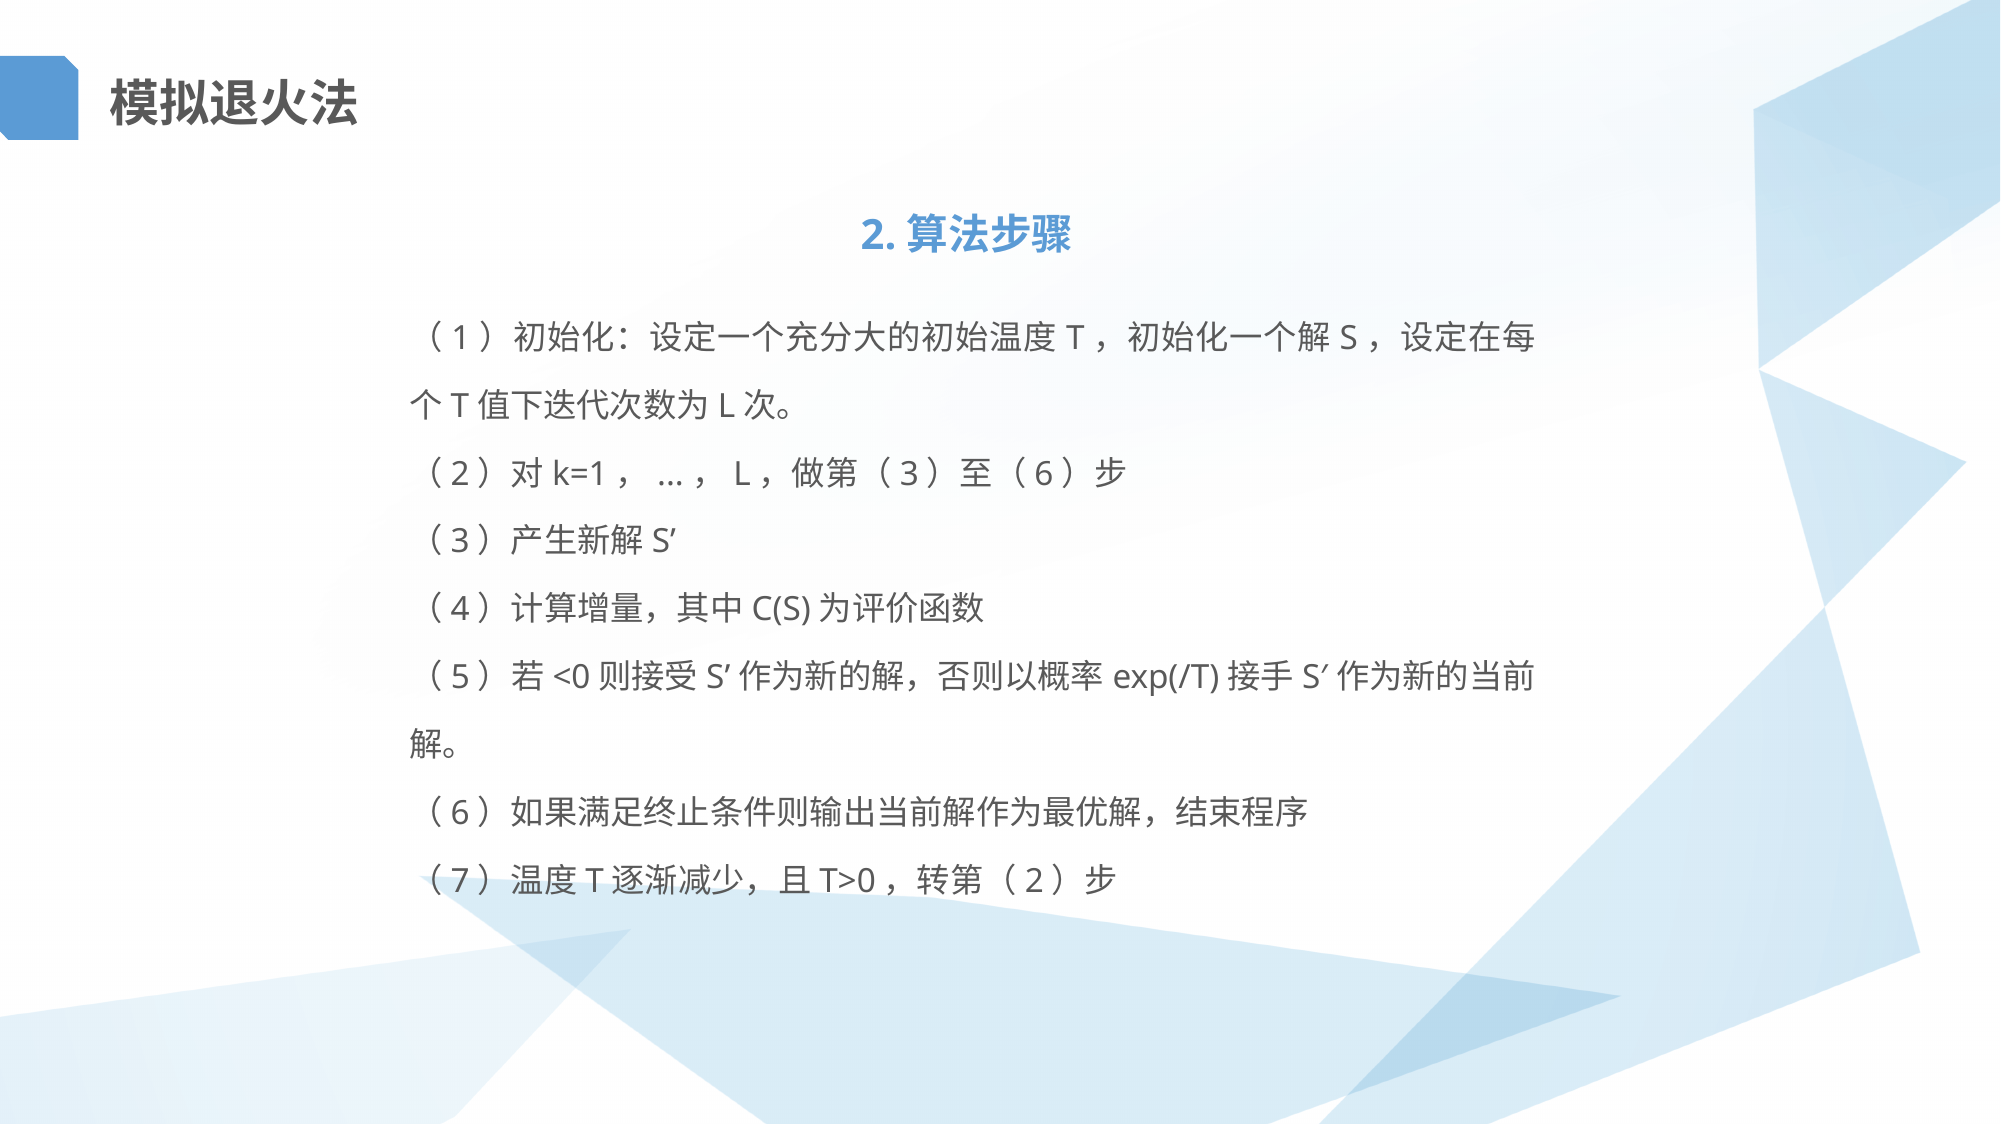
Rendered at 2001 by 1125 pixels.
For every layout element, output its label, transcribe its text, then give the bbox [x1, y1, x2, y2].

text_box （1）初始化：设定一个充分大的初始温度T，初始化一个解S，设定在每个T值下迭代次数为L次。 （2）对k=1，...，L，做第（3）至（6）步 （3）产生新解S’ （4）计算增量，其中C(S)为评价函数 （5）若<0则接受S’作为新的解，否则以概率exp(/T)接手S′作为新的当前解。 （6）如果满足终止条件则输出当前解作为最优解，结束程序 （7）温度T逐渐减少，且T>0，转第（2）步 [394, 280, 1551, 907]
picture [0, 0, 2001, 1124]
text_box 模拟退火法 [94, 64, 375, 140]
text_box [0, 54, 80, 141]
text_box 2.算法步骤 [845, 200, 1293, 265]
